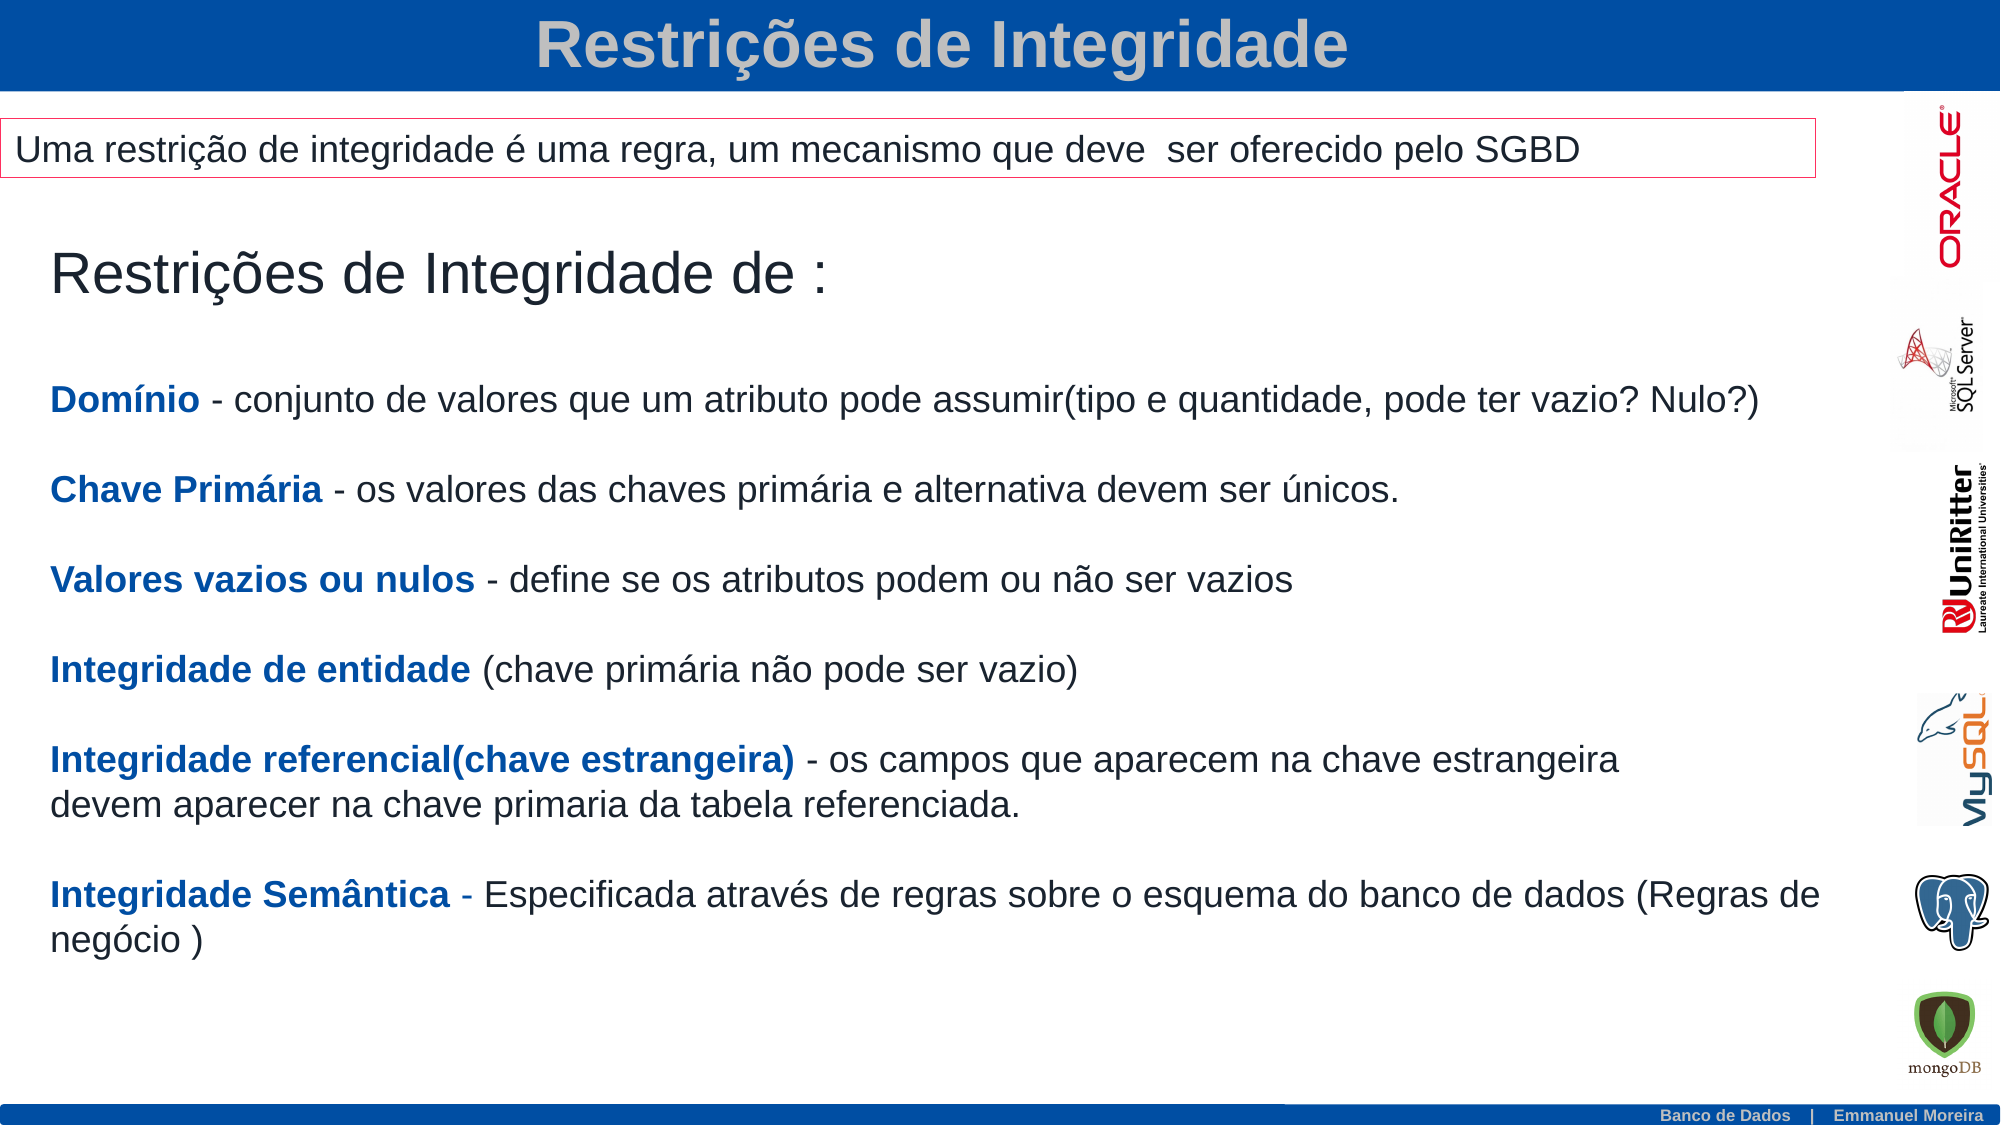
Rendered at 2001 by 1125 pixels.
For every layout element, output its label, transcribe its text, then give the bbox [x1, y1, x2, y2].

picture [1932, 457, 2000, 644]
text_box Restrições de Integridade de : Domínio - conjunto de valores que um atributo pode assumir(tipo e quantidade, pode ter vazio? Nulo?) Chave Primária - os valores das chaves primária e alternativa devem ser únicos. Valores vazios ou nulos - define se os atributos podem ou não ser vazios Integridade de entidade (chave primária não pode ser vazio) Integridade referencial(chave estrangeira) - os campos que aparecem na chave estrangeira devem aparecer na chave primaria da tabela referenciada. Integridade Semântica - Especificada através de regras sobre o esquema do banco de dados (Regras de negócio ) [35, 227, 1851, 1012]
text_box Uma restrição de integridade é uma regra, um mecanismo que deve ser oferecido pelo SGBD [0, 118, 1816, 178]
text_box Restrições de Integridade [520, 0, 1366, 89]
picture [1915, 874, 1989, 951]
picture [1897, 979, 1992, 1090]
picture [1891, 92, 2000, 452]
picture [1918, 694, 1992, 826]
